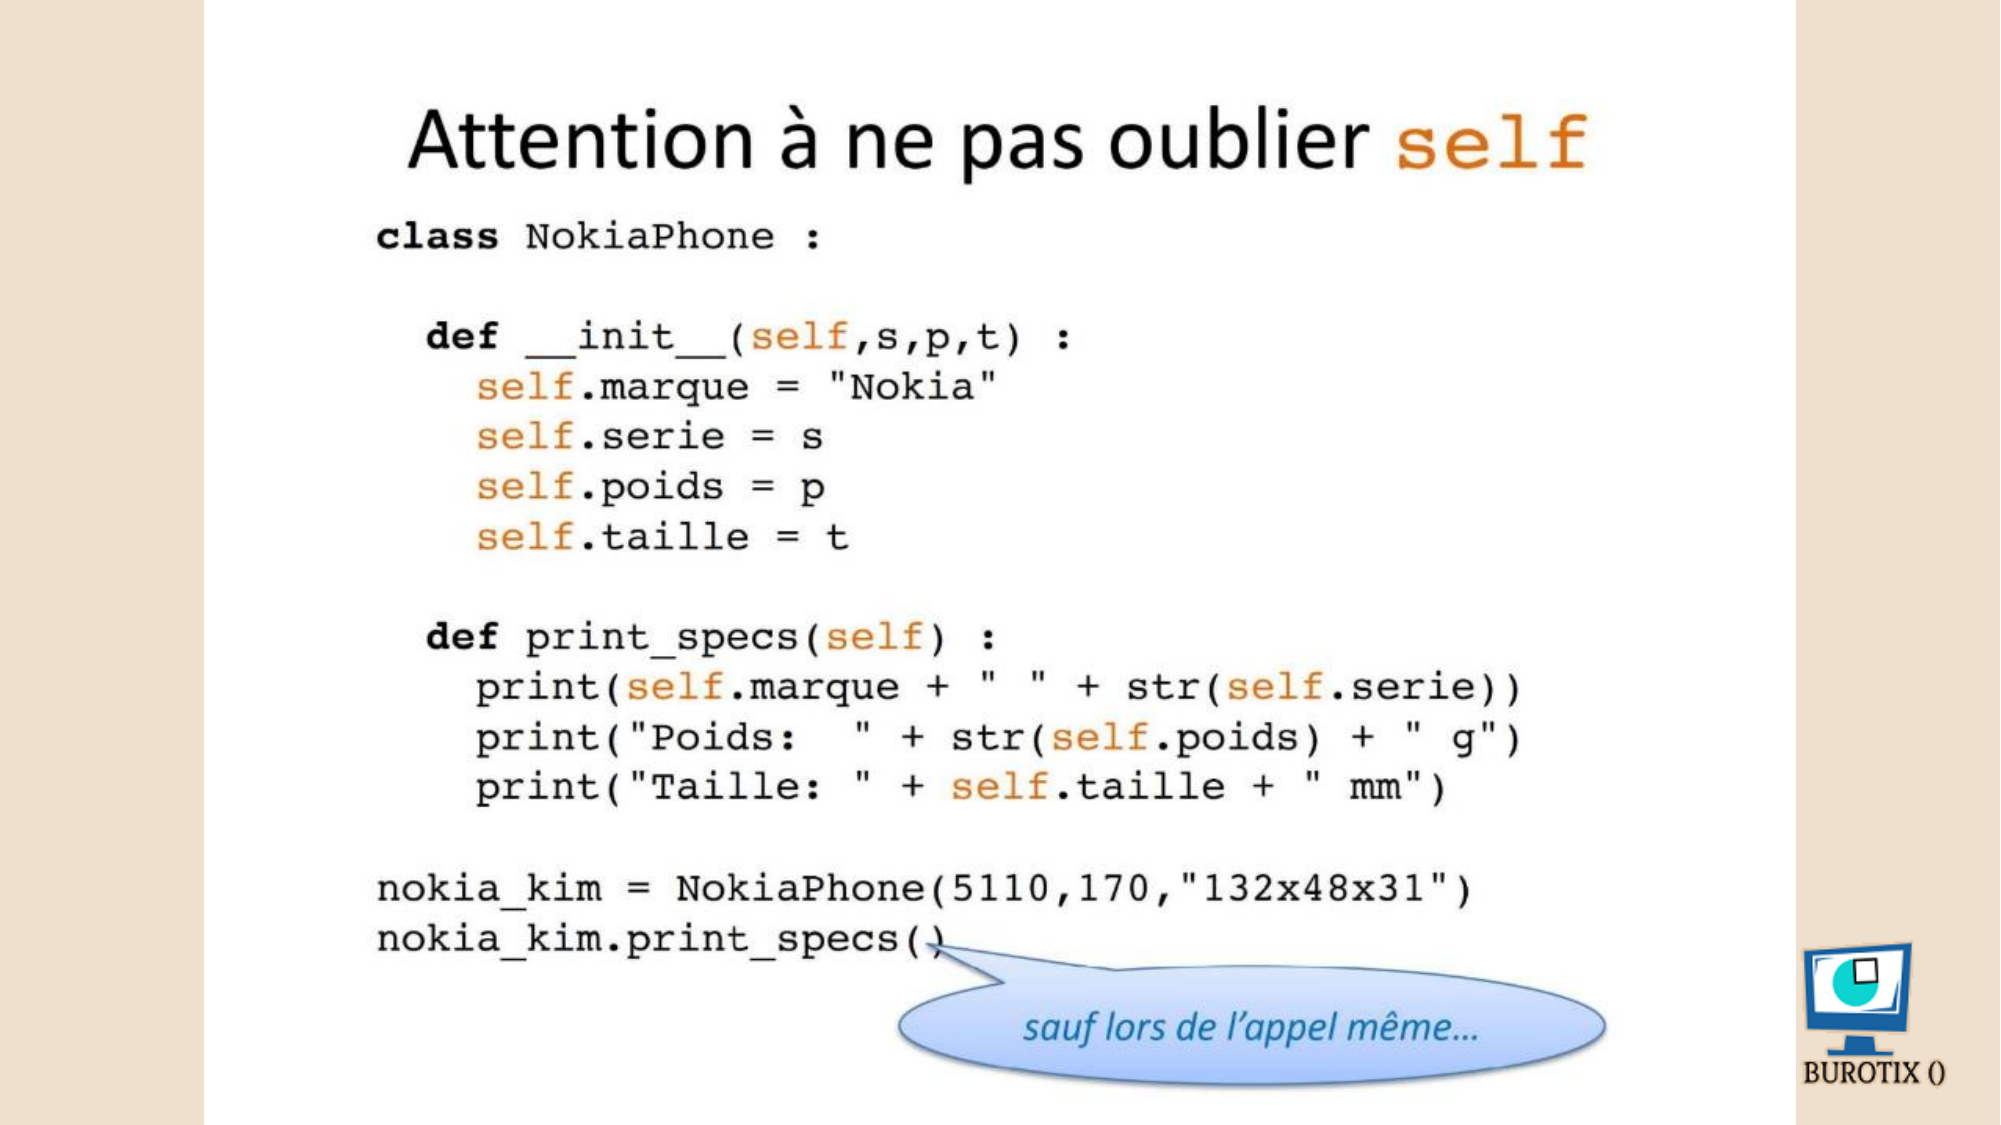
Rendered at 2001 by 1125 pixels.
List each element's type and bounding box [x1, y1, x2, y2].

picture [204, 0, 1949, 1125]
